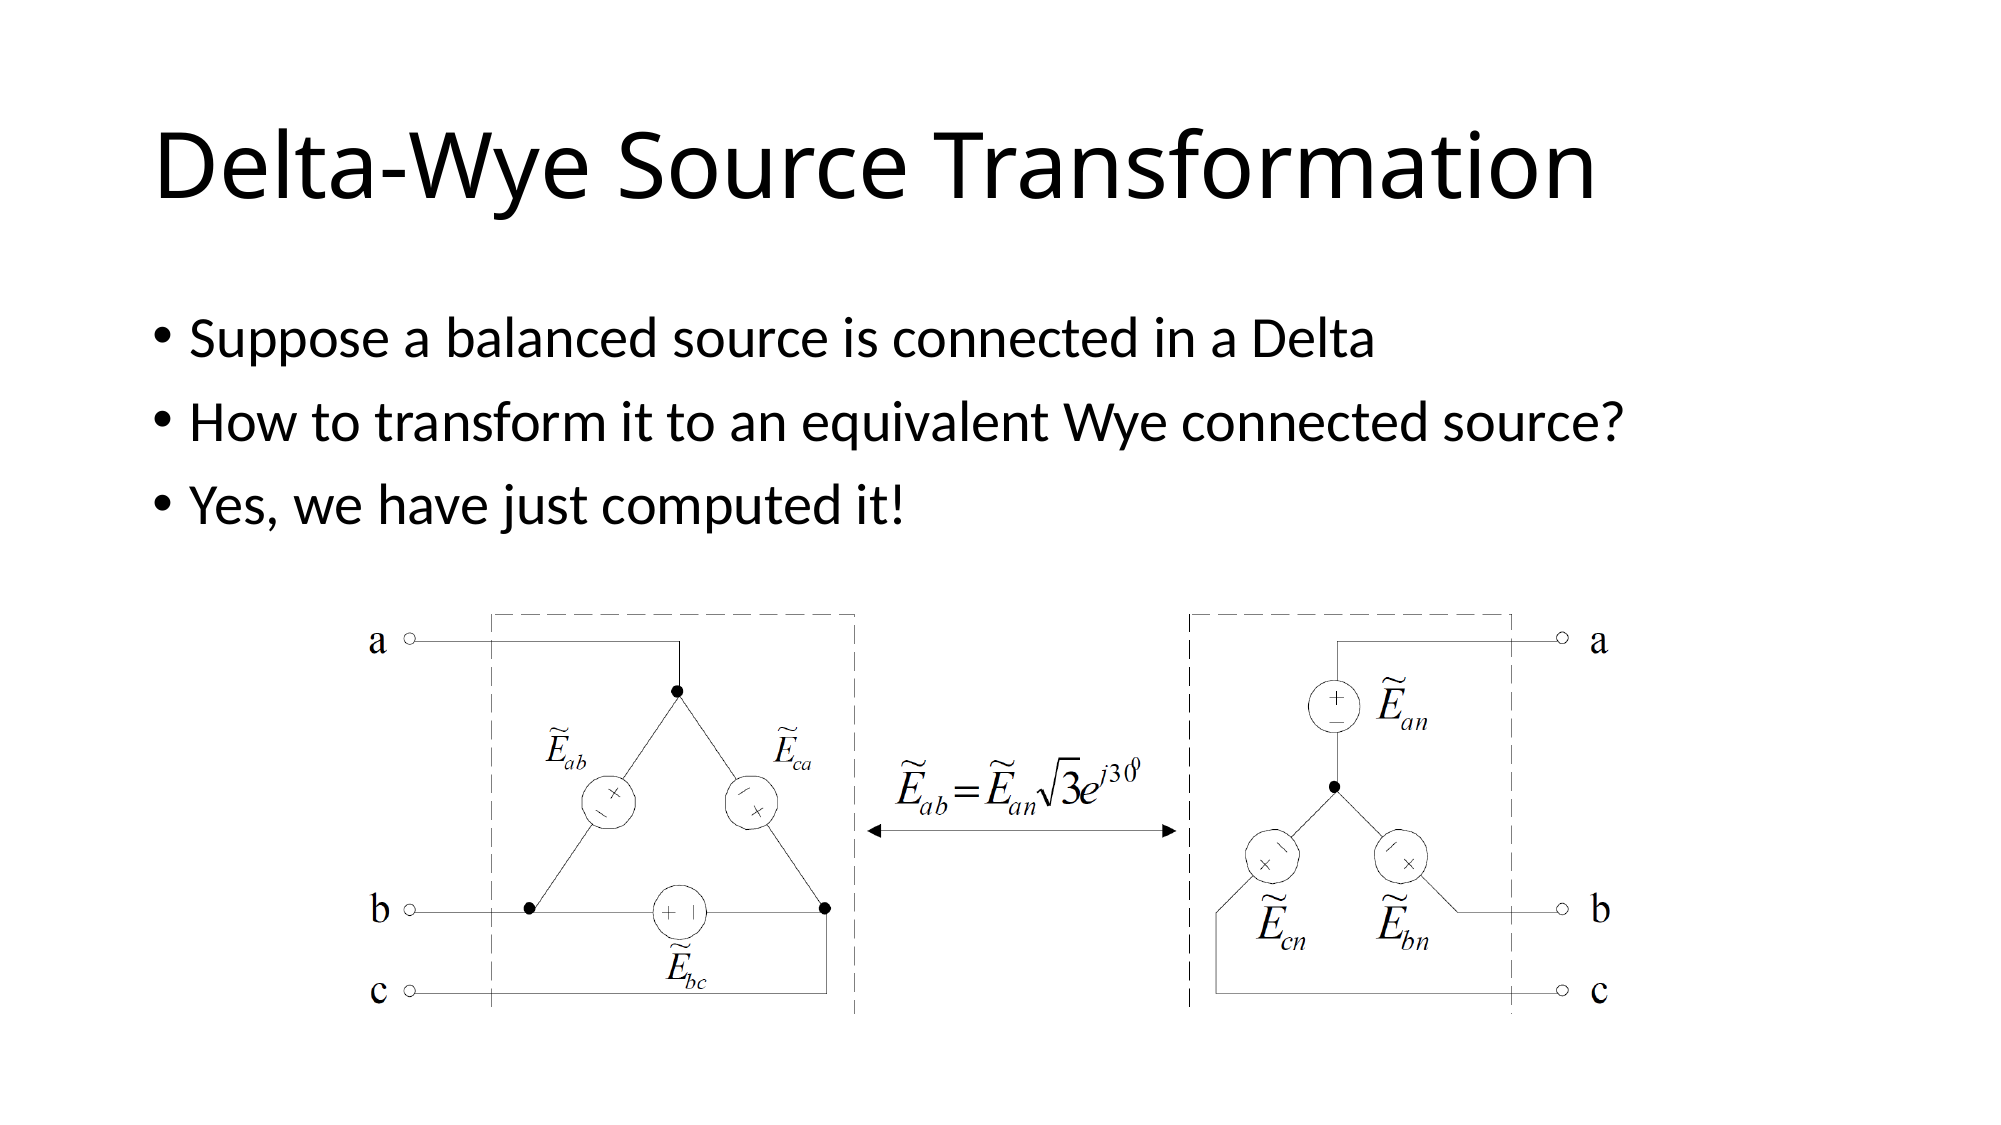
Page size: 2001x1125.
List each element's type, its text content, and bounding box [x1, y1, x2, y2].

title Delta-Wye Source Transformation [137, 59, 1863, 278]
list Suppose a balanced source is connected in a Delta How to transform it to an equivalent Wye connected source? Yes, we have just computed it! [137, 299, 1863, 1014]
picture [358, 601, 1620, 1014]
